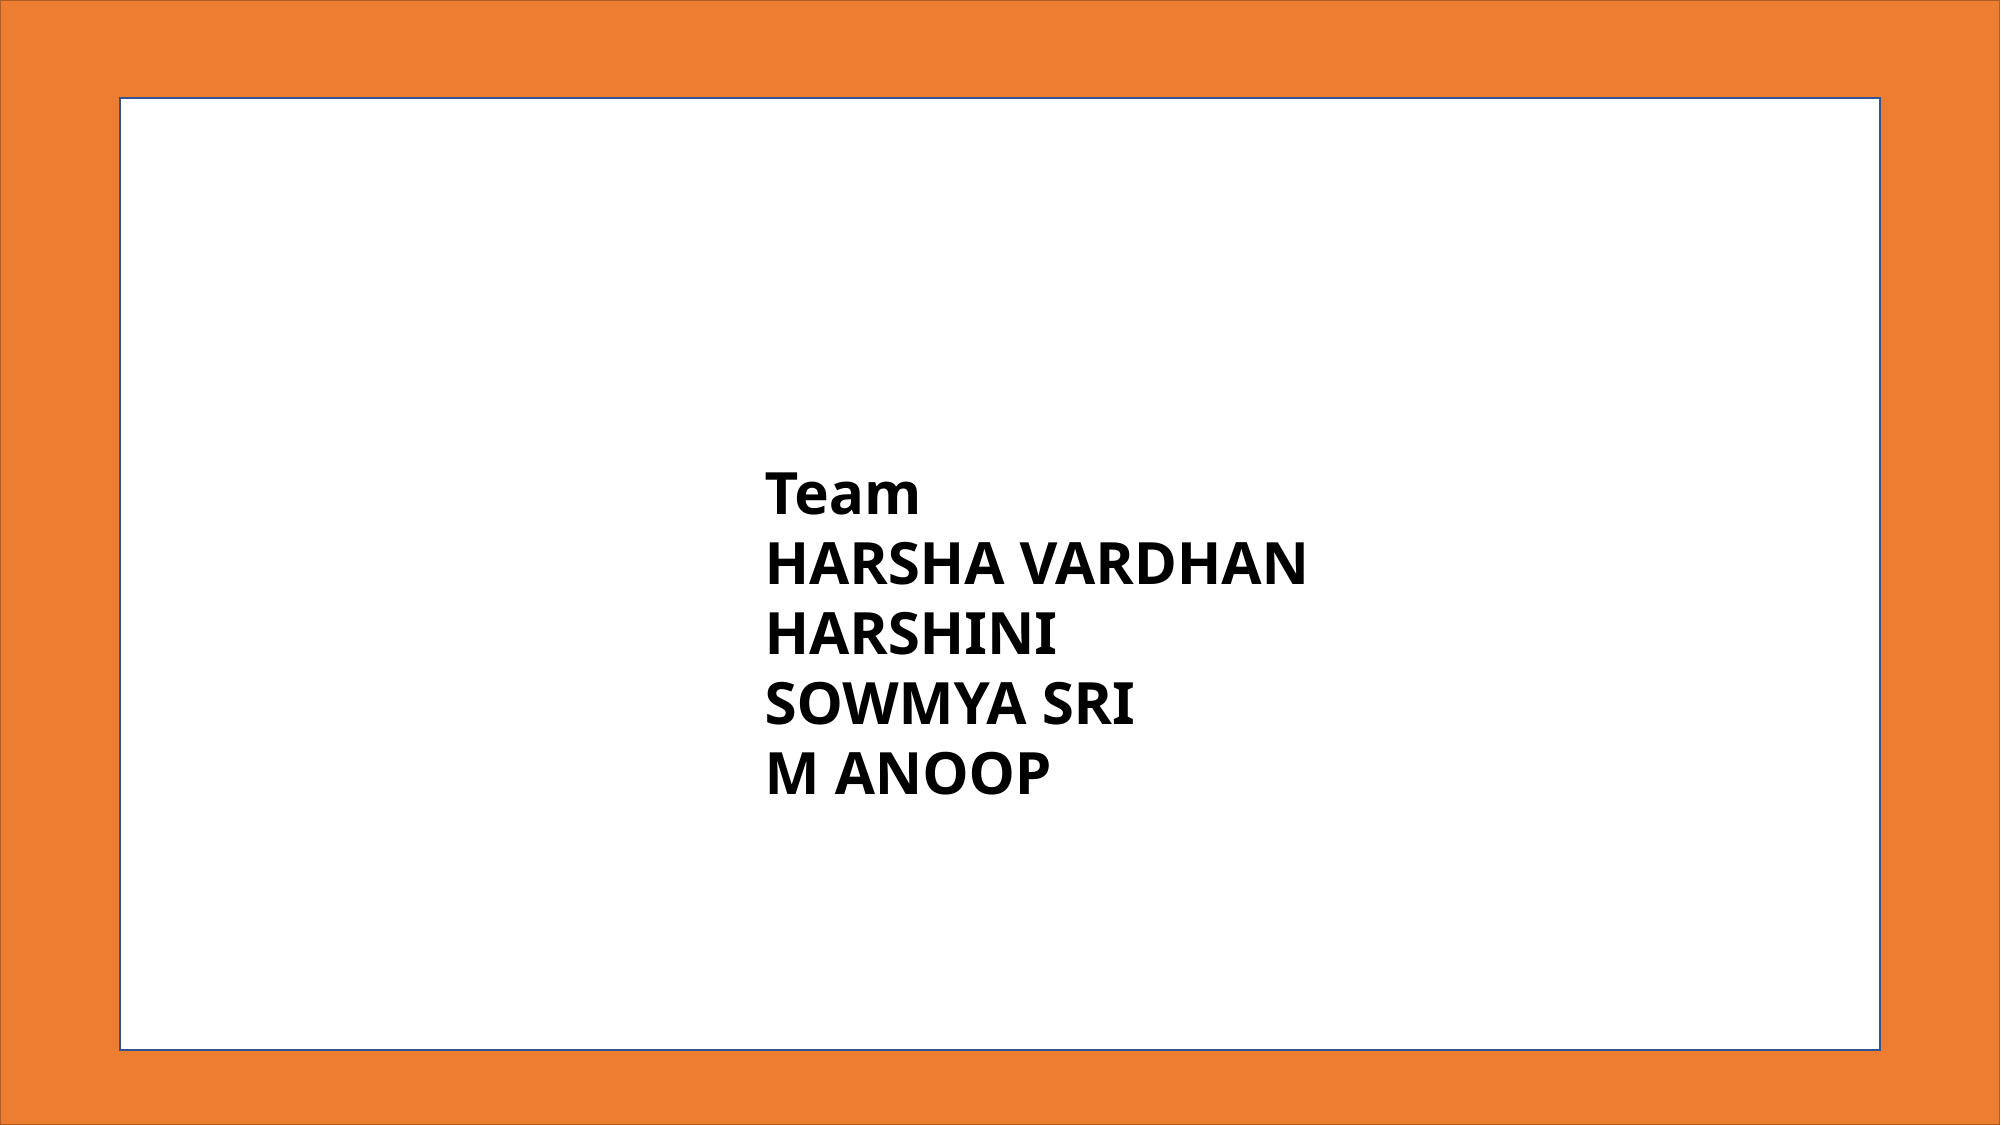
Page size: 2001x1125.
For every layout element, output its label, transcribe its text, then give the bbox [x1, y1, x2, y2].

text_box Team HARSHA VARDHAN HARSHINI SOWMYA SRI M ANOOP [749, 448, 2000, 884]
text_box [0, 0, 2000, 1125]
text_box [119, 97, 1881, 1051]
